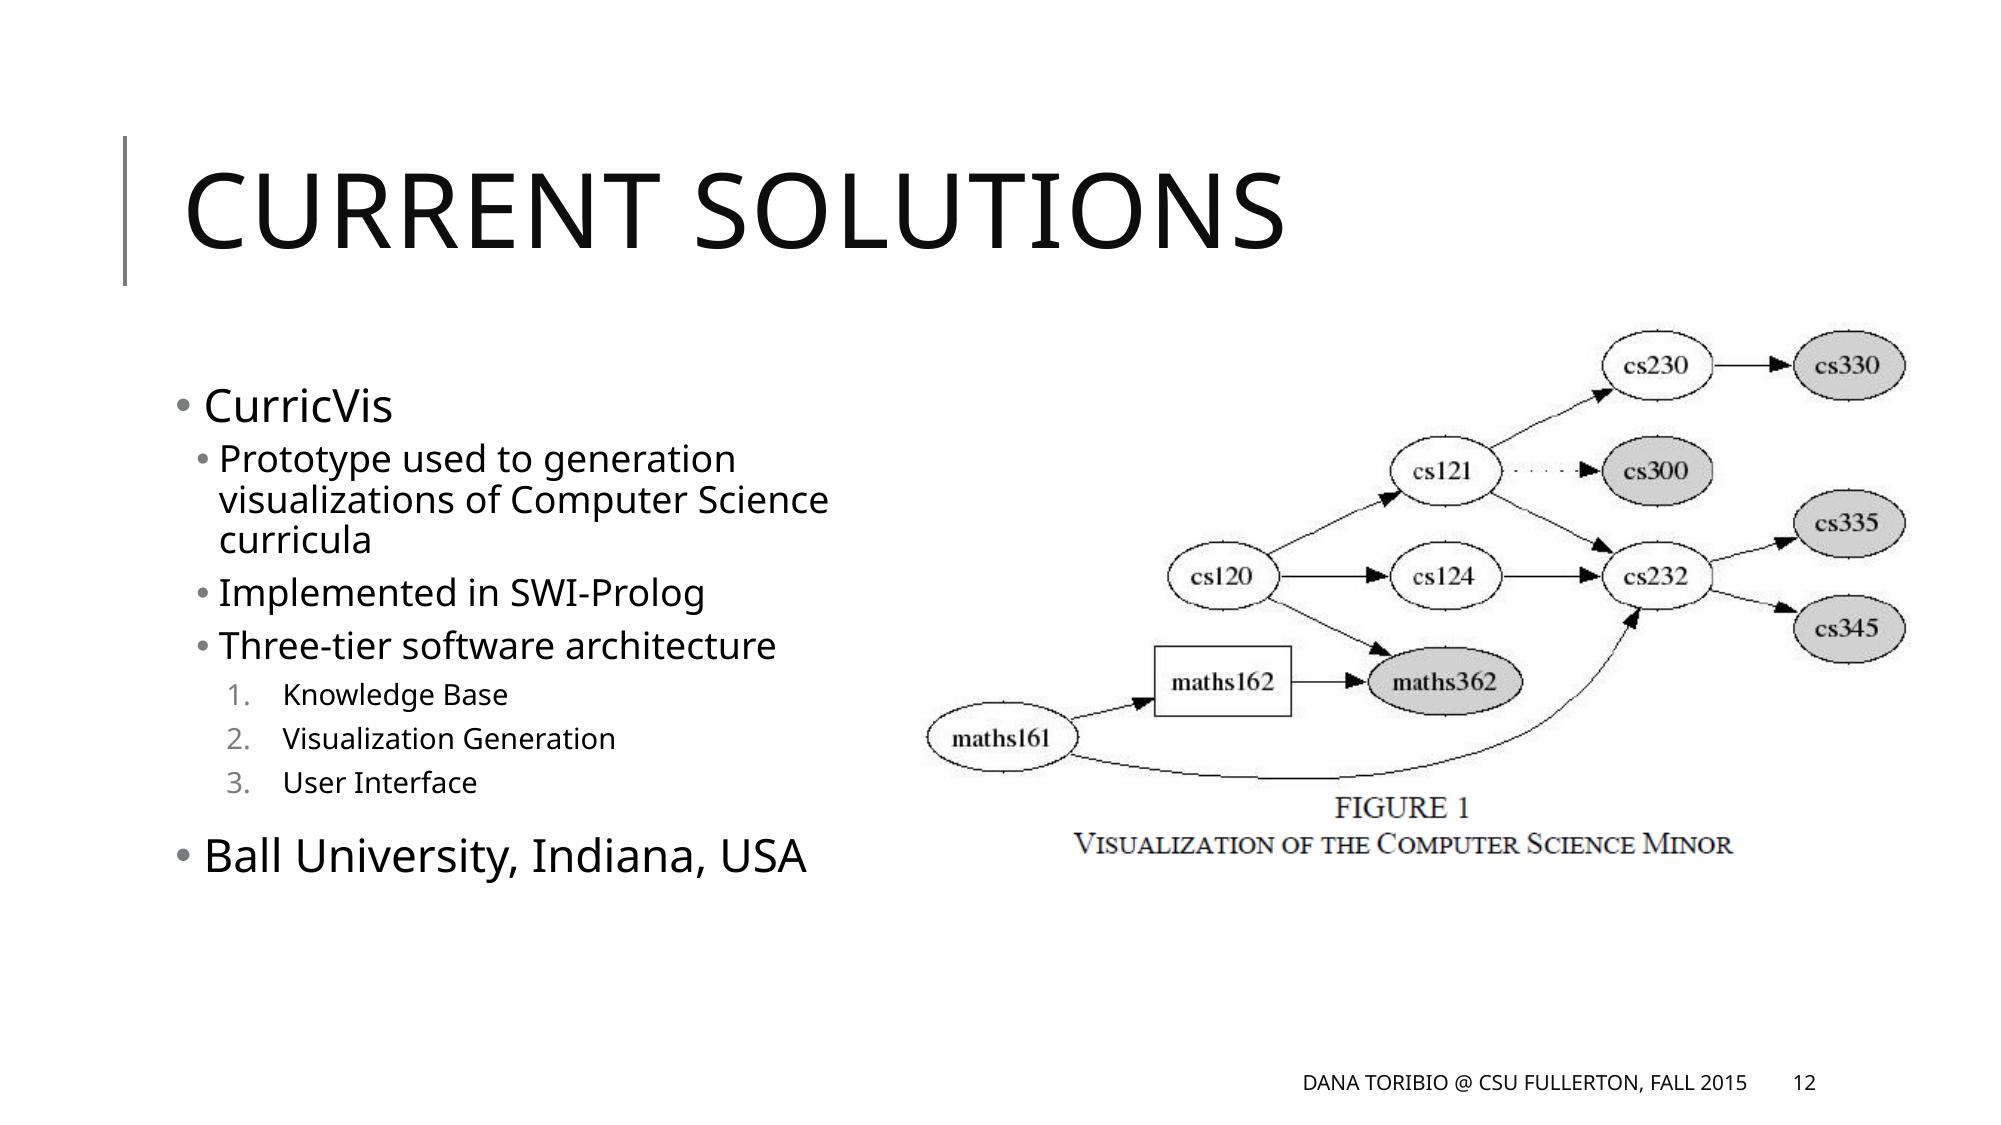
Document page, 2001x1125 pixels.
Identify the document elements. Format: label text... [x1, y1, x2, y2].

title Current Solutions [168, 96, 1763, 342]
slide_number 12 [1777, 1061, 1938, 1107]
footer Dana Toribio @ CSU Fullerton, Fall 2015 [794, 1061, 1763, 1107]
list CurricVis Prototype used to generation visualizations of Computer Science curricula Implemented in SWI-Prolog Three-tier software architecture Knowledge Base Visualization Generation User Interface Ball University, Indiana, USA [168, 375, 948, 1035]
picture [920, 322, 1918, 882]
